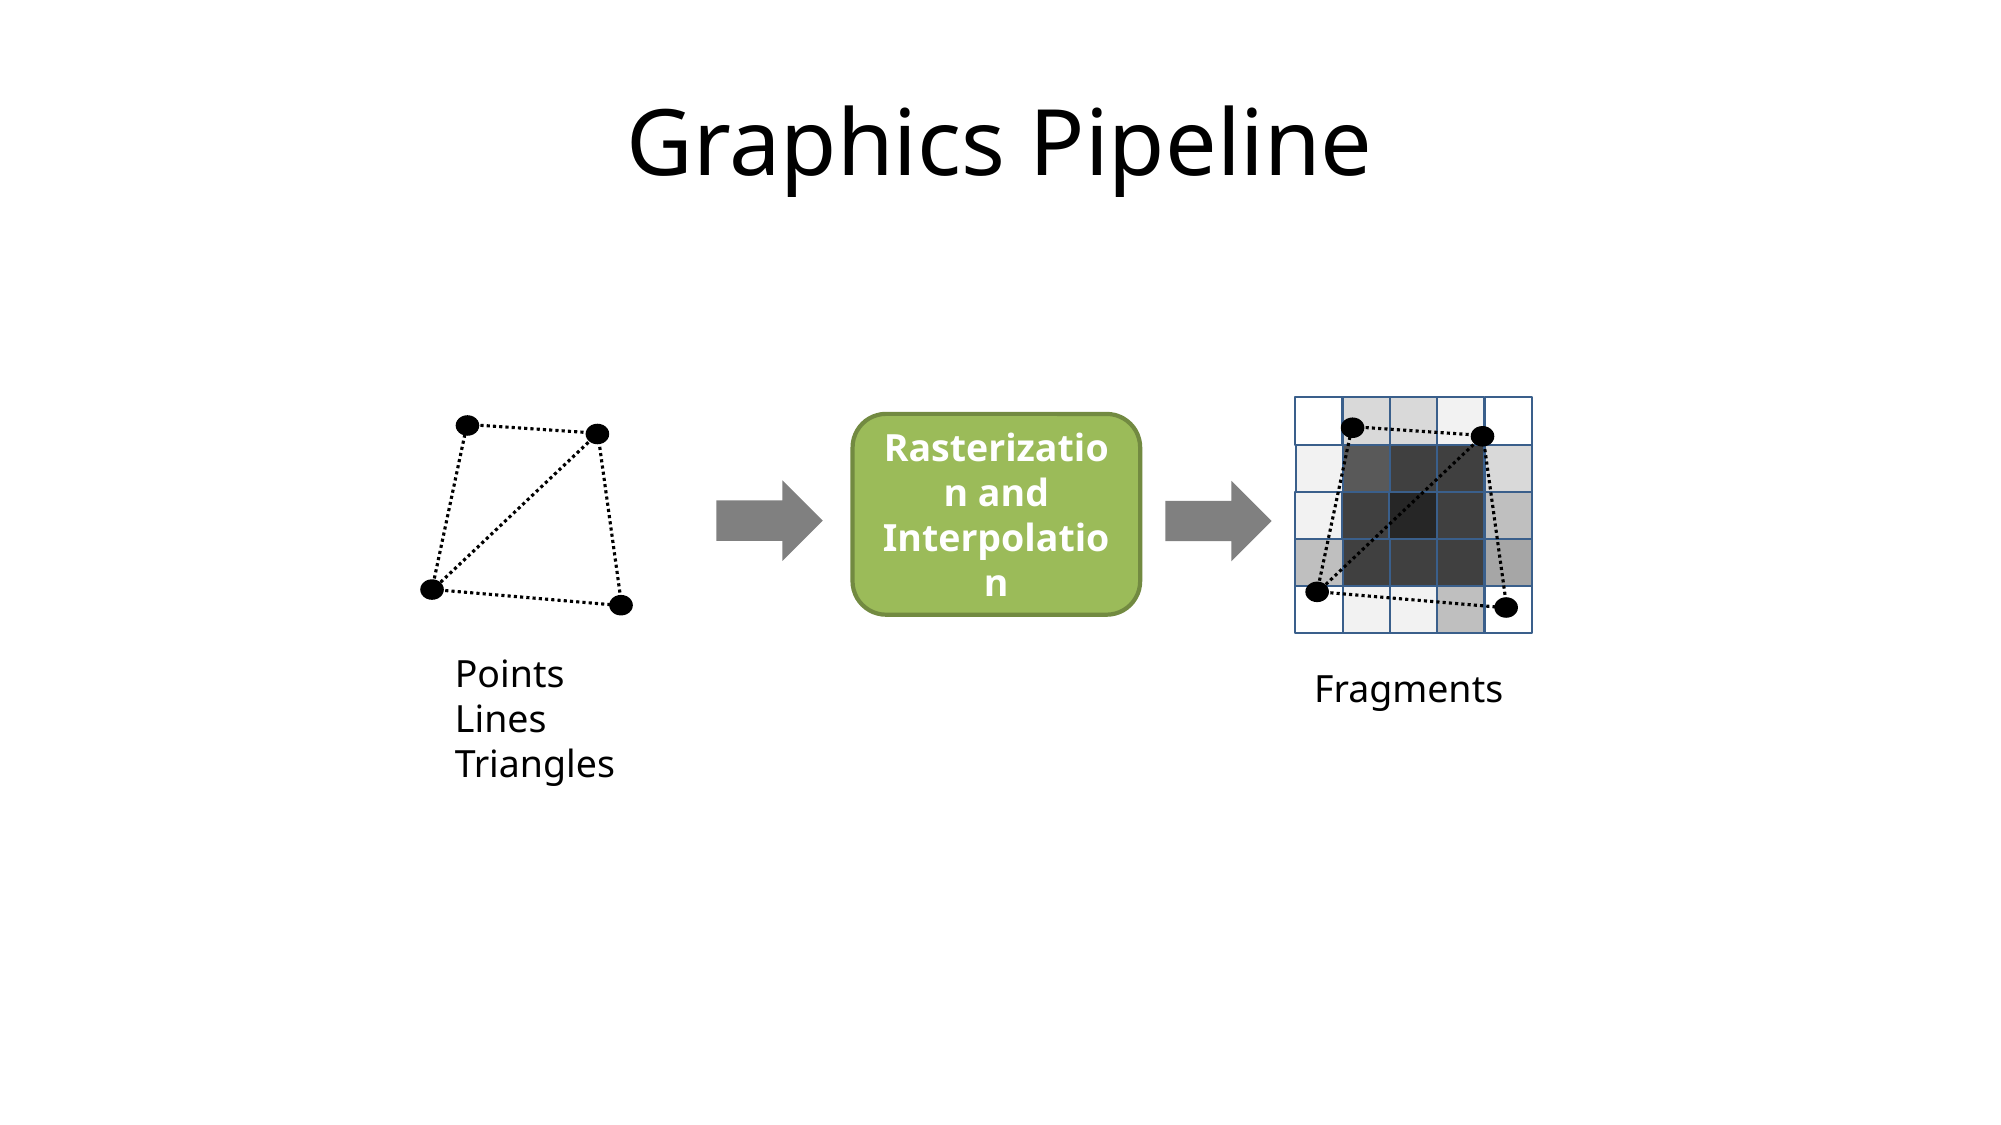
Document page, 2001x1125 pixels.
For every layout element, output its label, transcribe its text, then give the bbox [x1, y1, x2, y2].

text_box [467, 424, 599, 432]
text_box Points Lines Triangles [439, 642, 668, 793]
text_box [453, 413, 481, 424]
text_box [1512, 490, 1534, 537]
text_box [1498, 596, 1521, 620]
text_box [418, 578, 427, 601]
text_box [1317, 435, 1483, 593]
text_box [1293, 443, 1310, 490]
text_box [1477, 423, 1497, 435]
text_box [1316, 427, 1350, 435]
text_box [1338, 415, 1367, 426]
title Graphics Pipeline [99, 45, 1900, 233]
text_box [1293, 490, 1310, 537]
text_box [1341, 617, 1388, 635]
text_box [1293, 395, 1340, 443]
text_box [1511, 443, 1534, 490]
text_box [1352, 426, 1484, 434]
text_box [1483, 395, 1534, 443]
text_box [1435, 617, 1482, 635]
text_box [431, 425, 464, 433]
text_box [1340, 395, 1387, 425]
text_box Rasterization and Interpolation [850, 411, 1143, 617]
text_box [599, 434, 622, 587]
text_box [1388, 617, 1435, 635]
text_box [1482, 584, 1534, 635]
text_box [1485, 436, 1507, 590]
text_box Fragments [1299, 657, 1527, 718]
text_box [1293, 537, 1310, 584]
text_box [714, 478, 825, 563]
text_box [1512, 537, 1534, 584]
text_box [1163, 478, 1274, 564]
text_box [1435, 395, 1483, 425]
text_box [1293, 584, 1341, 635]
text_box [1303, 581, 1312, 604]
text_box [594, 421, 612, 432]
text_box [1387, 395, 1435, 425]
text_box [1317, 591, 1509, 609]
text_box [612, 594, 635, 618]
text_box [432, 589, 624, 606]
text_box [432, 433, 598, 591]
